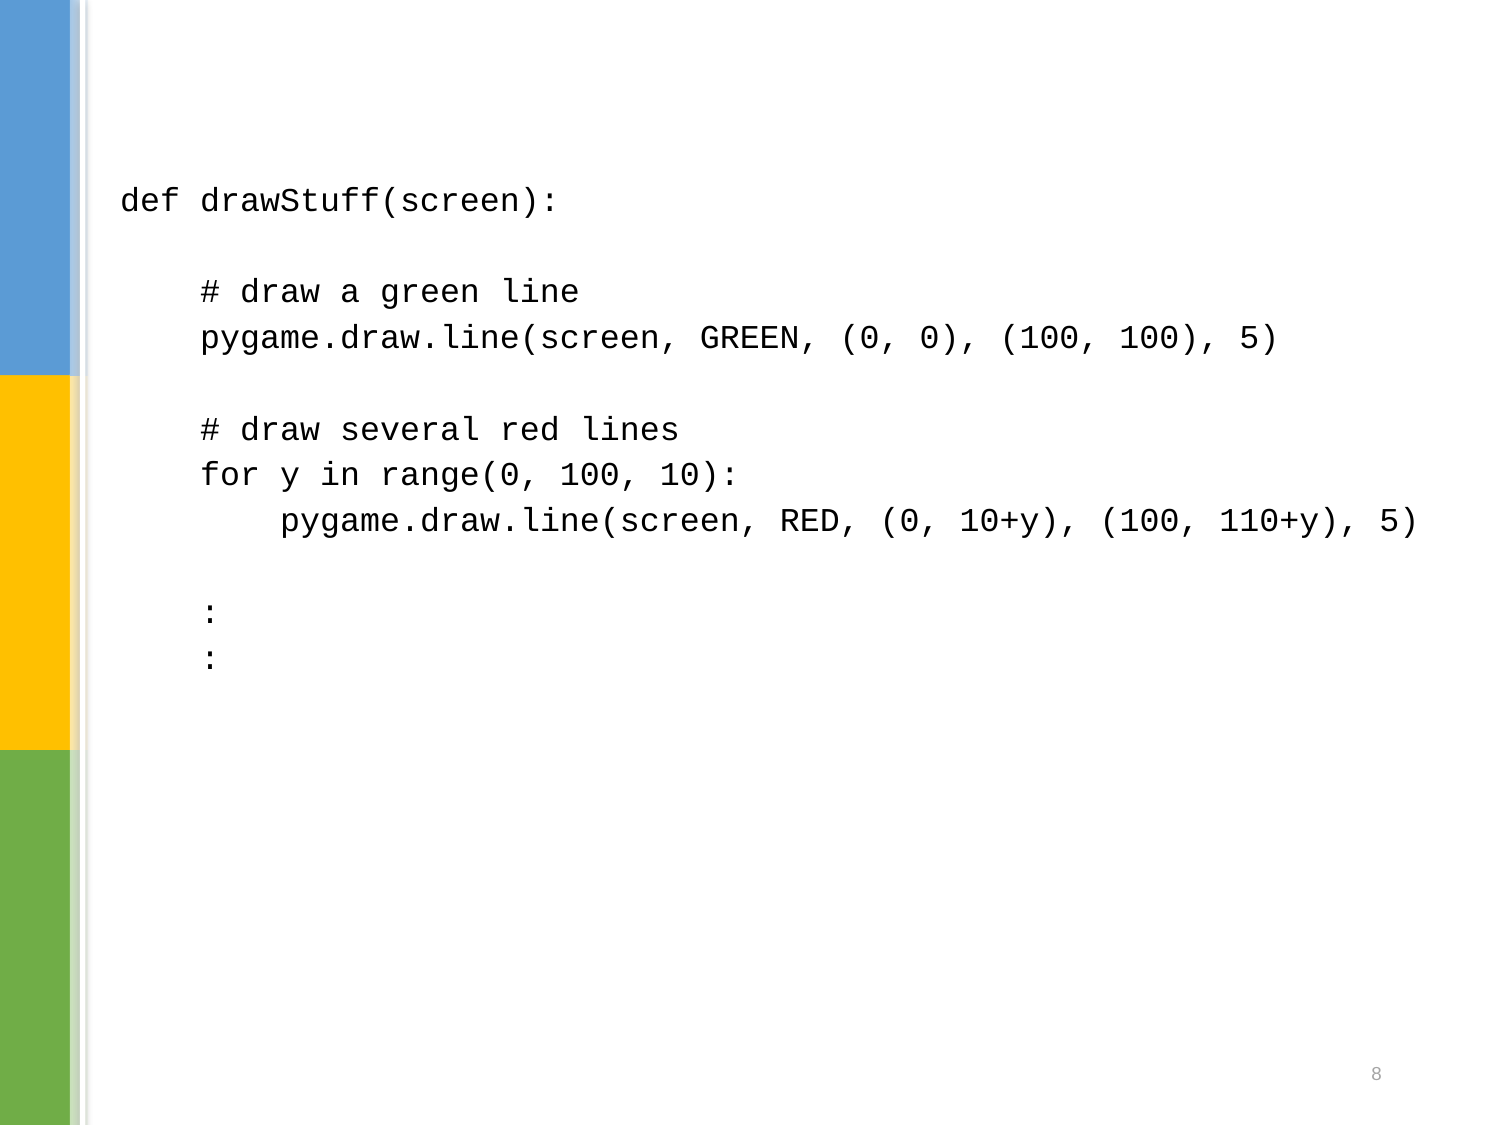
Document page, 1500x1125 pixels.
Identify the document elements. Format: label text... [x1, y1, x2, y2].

list def drawStuff(screen): # draw a green line pygame.draw.line(screen, GREEN, (0, 0), (100, 100), 5) # draw several red lines for y in range(0, 100, 10): pygame.draw.line(screen, RED, (0, 10+y), (100, 110+y), 5) : : [105, 174, 1456, 889]
slide_number 8 [993, 1042, 1397, 1103]
